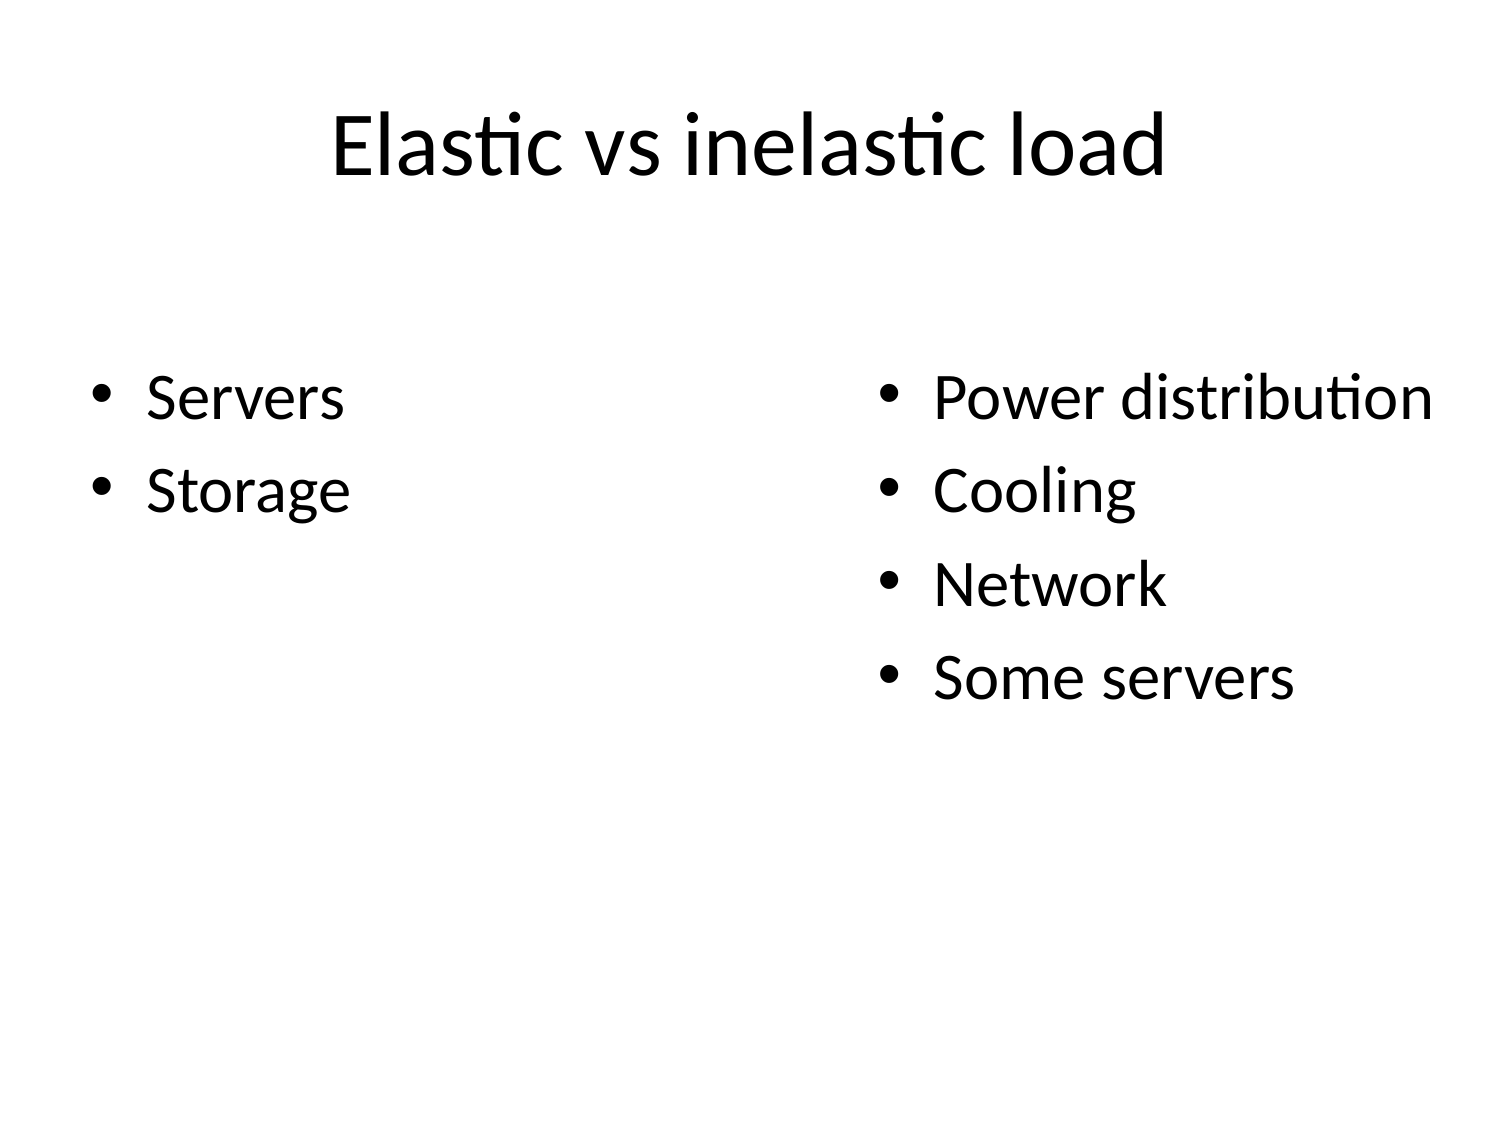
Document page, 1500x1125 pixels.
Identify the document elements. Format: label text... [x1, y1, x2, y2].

list Servers Storage [75, 345, 700, 1088]
title Elastic vs inelastic load [75, 45, 1425, 233]
text_box Power distribution Cooling Network Some servers [862, 345, 1488, 1088]
